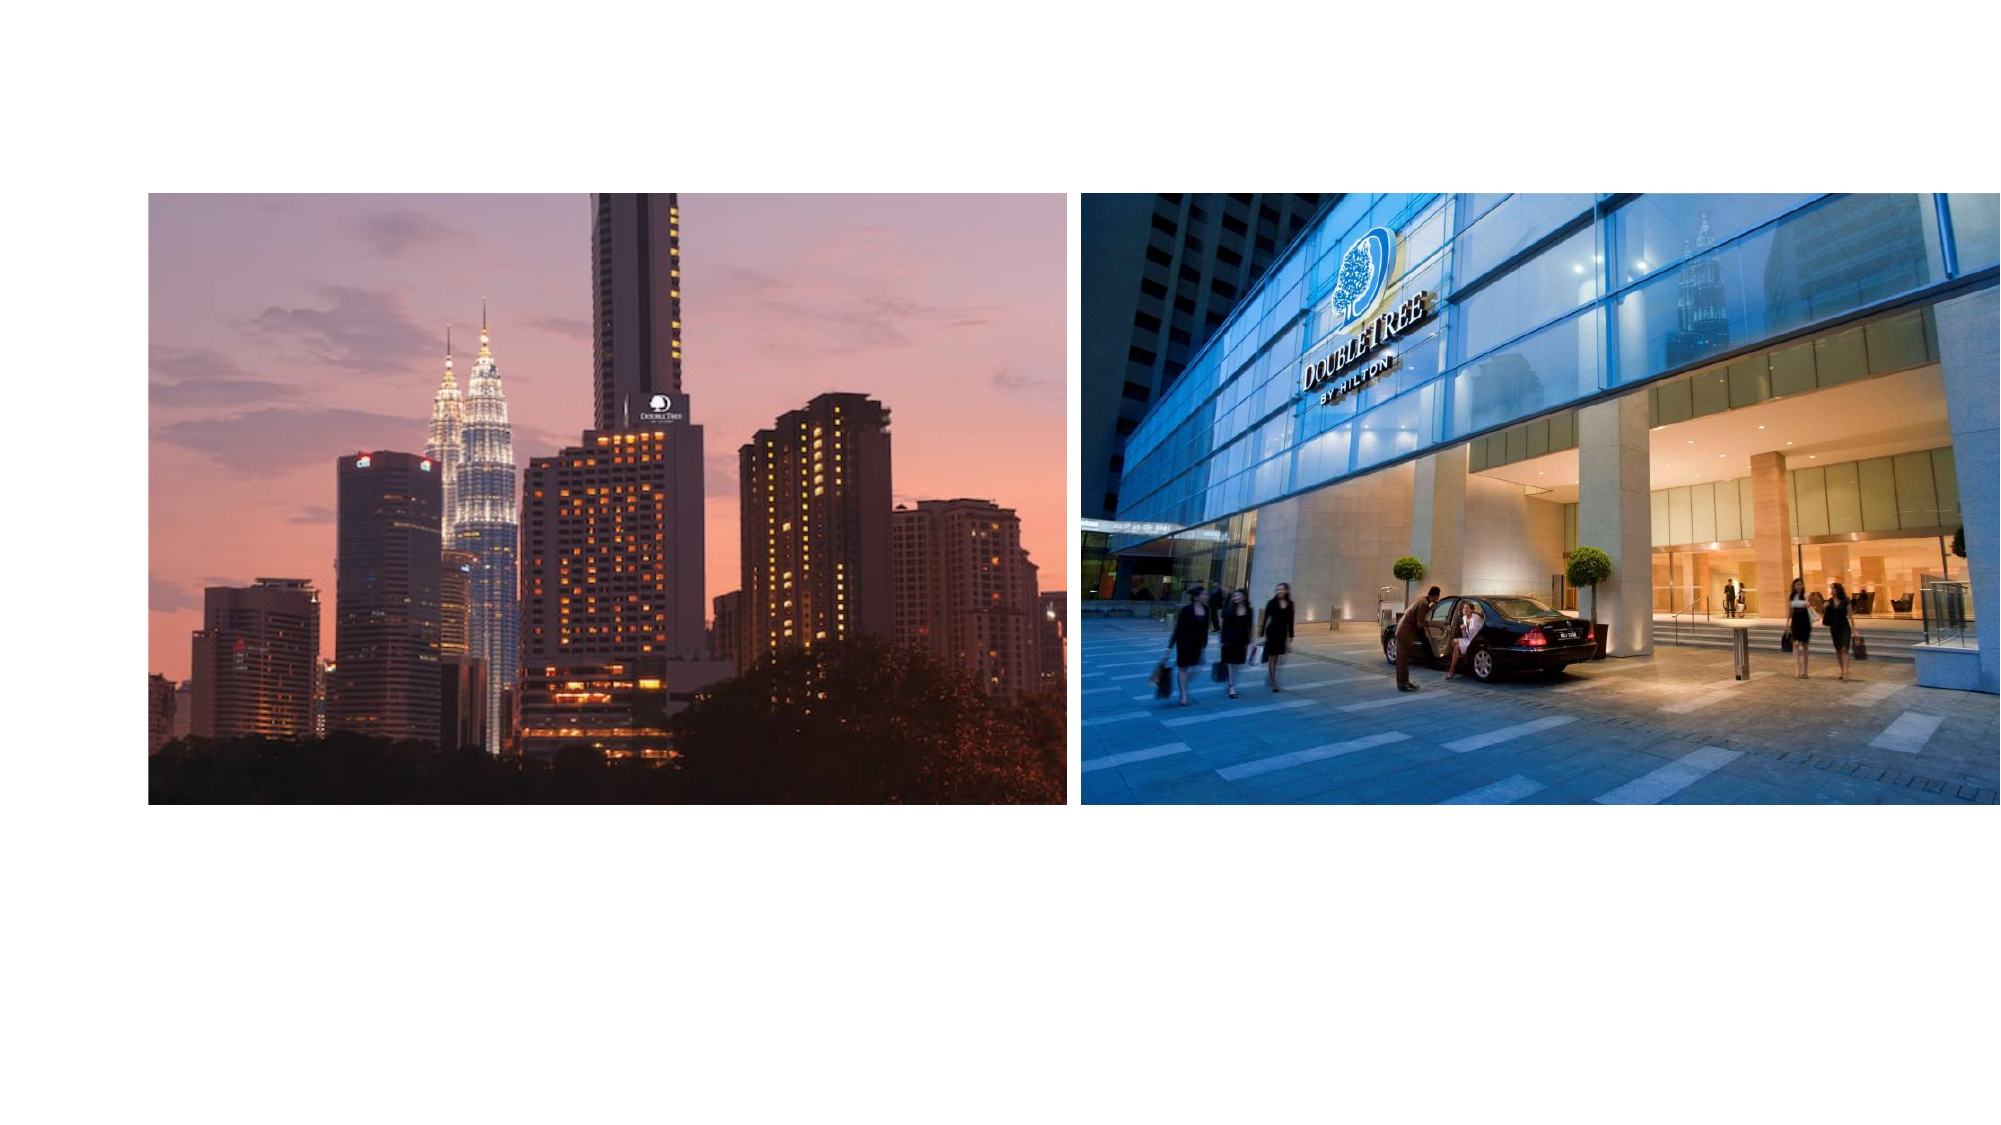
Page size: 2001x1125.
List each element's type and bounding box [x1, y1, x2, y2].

text_box [148, 193, 2000, 805]
